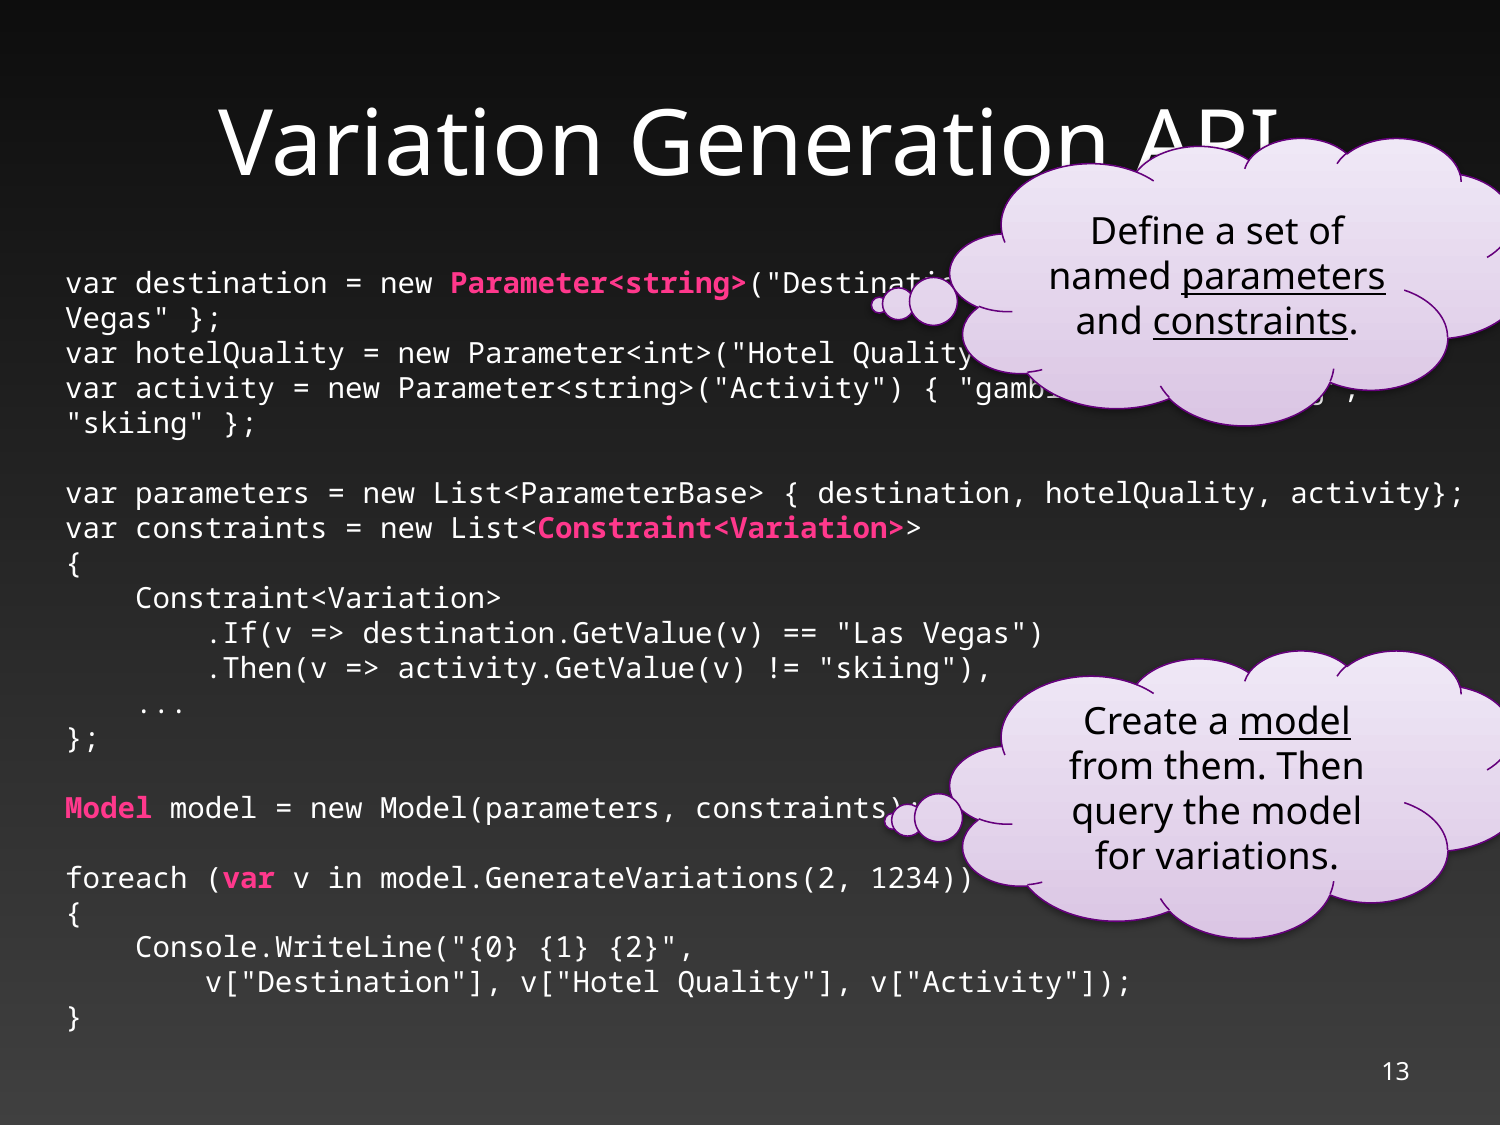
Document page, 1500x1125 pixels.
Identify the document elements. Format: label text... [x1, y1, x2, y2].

text_box var destination = new Parameter<string>("Destination") { "Whistler", "Las Vegas" }; var hotelQuality = new Parameter<int>("Hotel Quality") { 5, 4, 3, 2, 1 }; var activity = new Parameter<string>("Activity") { "gambling", "swimming", "skiing" }; var parameters = new List<ParameterBase> { destination, hotelQuality, activity}; var constraints = new List<Constraint<Variation>> { Constraint<Variation> .If(v => destination.GetValue(v) == "Las Vegas") .Then(v => activity.GetValue(v) != "skiing"), ... }; Model model = new Model(parameters, constraints); foreach (var v in model.GenerateVariations(2, 1234)) { Console.WriteLine("{0} {1} {2}", v["Destination"], v["Hotel Quality"], v["Activity"]); } [50, 257, 1500, 1077]
text_box Create a model from them. Then query the model for variations. [883, 650, 1500, 940]
slide_number 13 [1074, 1042, 1425, 1103]
text_box Define a set of named parameters and constraints. [870, 137, 1500, 427]
title Variation Generation API [75, 45, 1425, 233]
